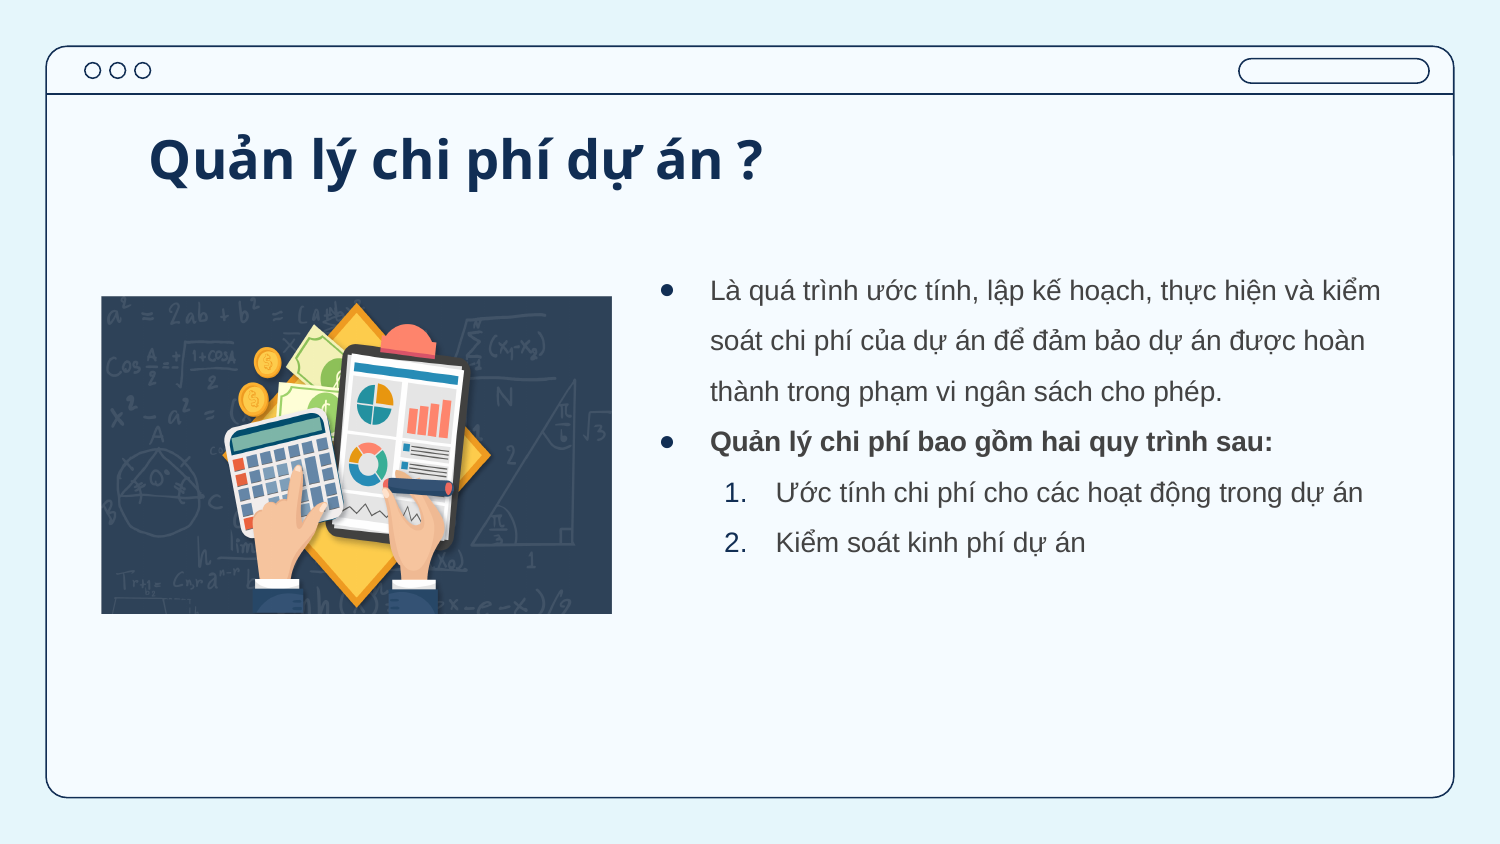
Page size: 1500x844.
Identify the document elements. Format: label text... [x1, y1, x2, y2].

title Quản lý chi phí dự án ? [133, 110, 958, 209]
picture [100, 296, 612, 614]
list Là quá trình ước tính, lập kế hoạch, thực hiện và kiểm soát chi phí của dự án để đảm bảo dự án được hoàn thành trong phạm vi ngân sách cho phép. Quản lý chi phí bao gồm hai quy trình sau: Ước tính chi phí cho các hoạt động trong dự án Kiểm soát kinh phí dự án [620, 240, 1399, 740]
